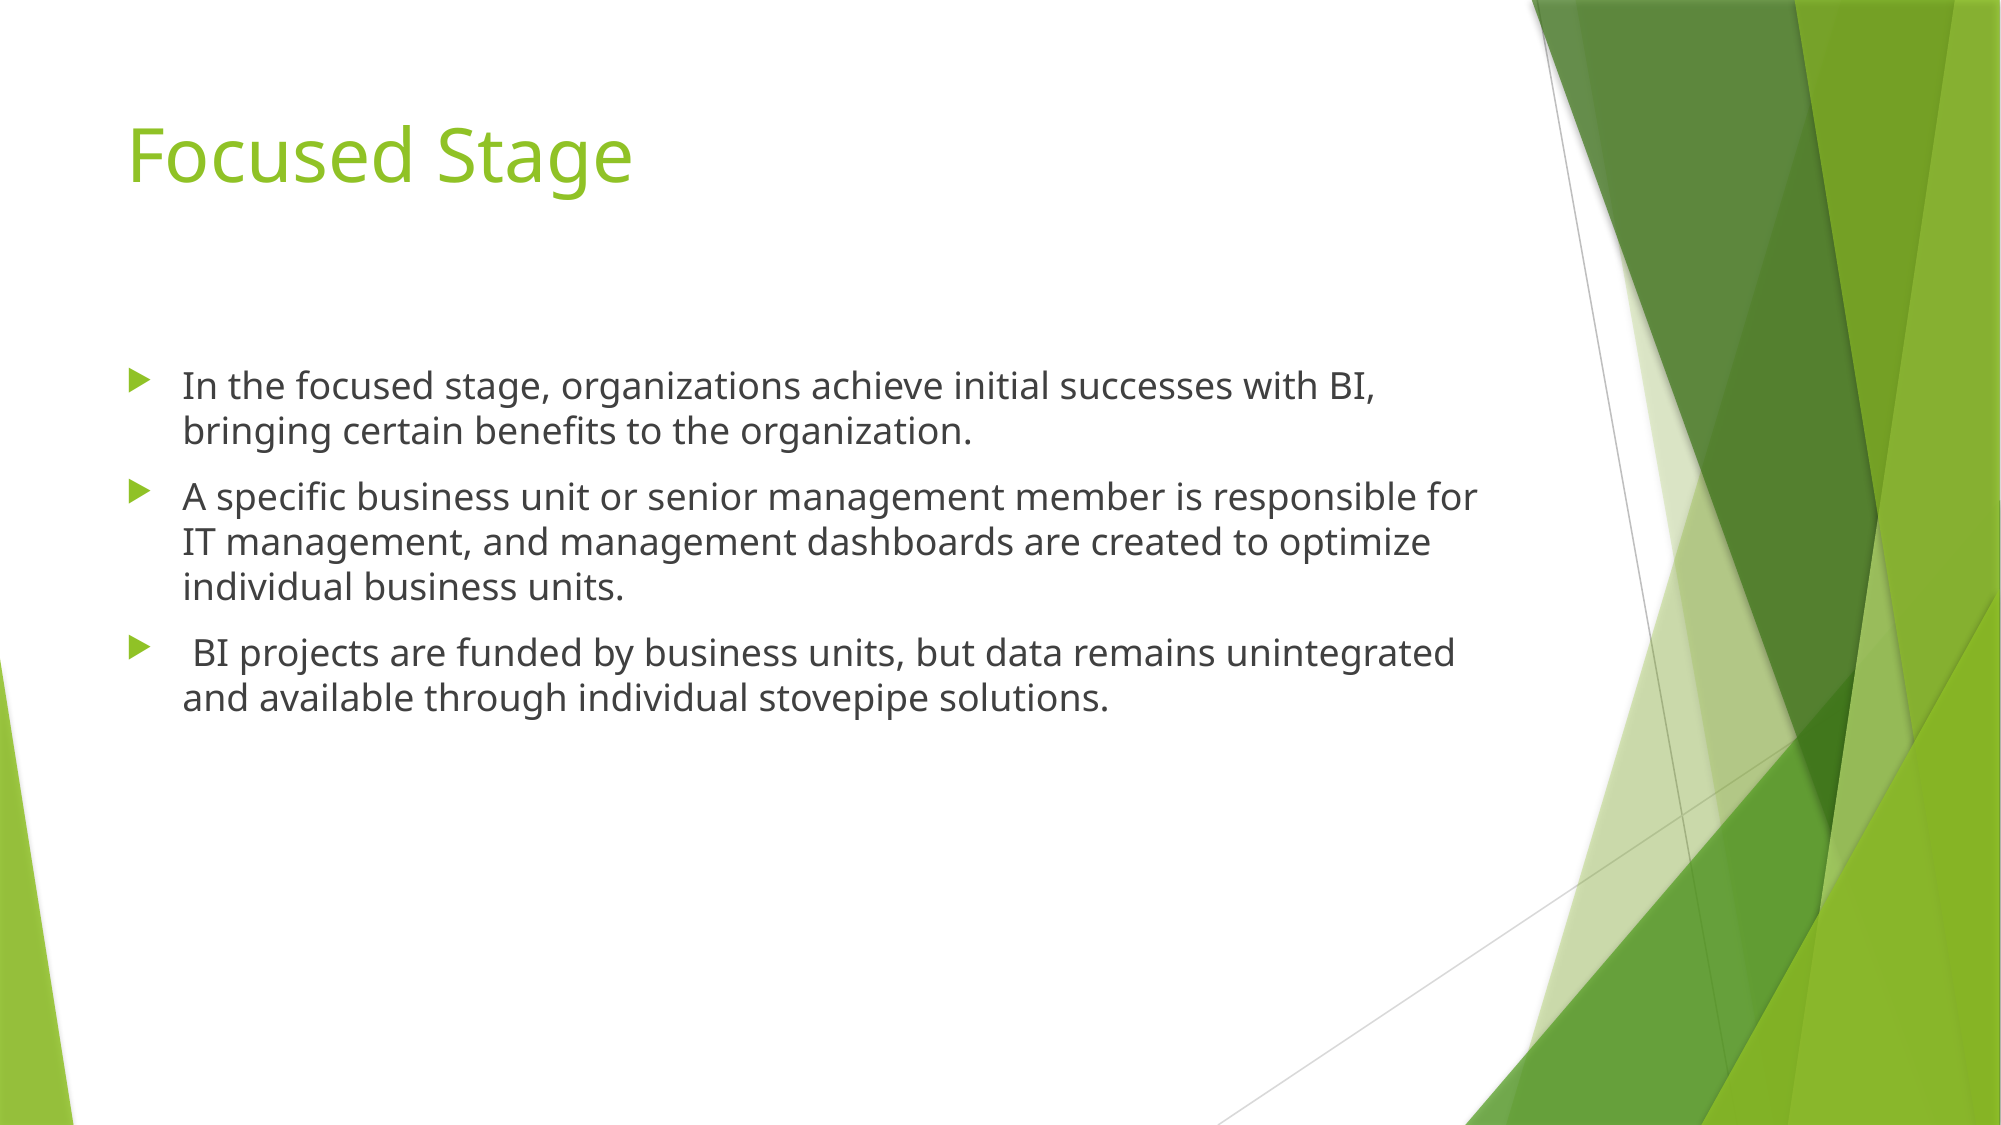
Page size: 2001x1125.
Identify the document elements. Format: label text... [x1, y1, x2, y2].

title Focused Stage [111, 99, 1522, 317]
list In the focused stage, organizations achieve initial successes with BI, bringing certain benefits to the organization. A specific business unit or senior management member is responsible for IT management, and management dashboards are created to optimize individual business units. BI projects are funded by business units, but data remains unintegrated and available through individual stovepipe solutions. [111, 354, 1522, 992]
